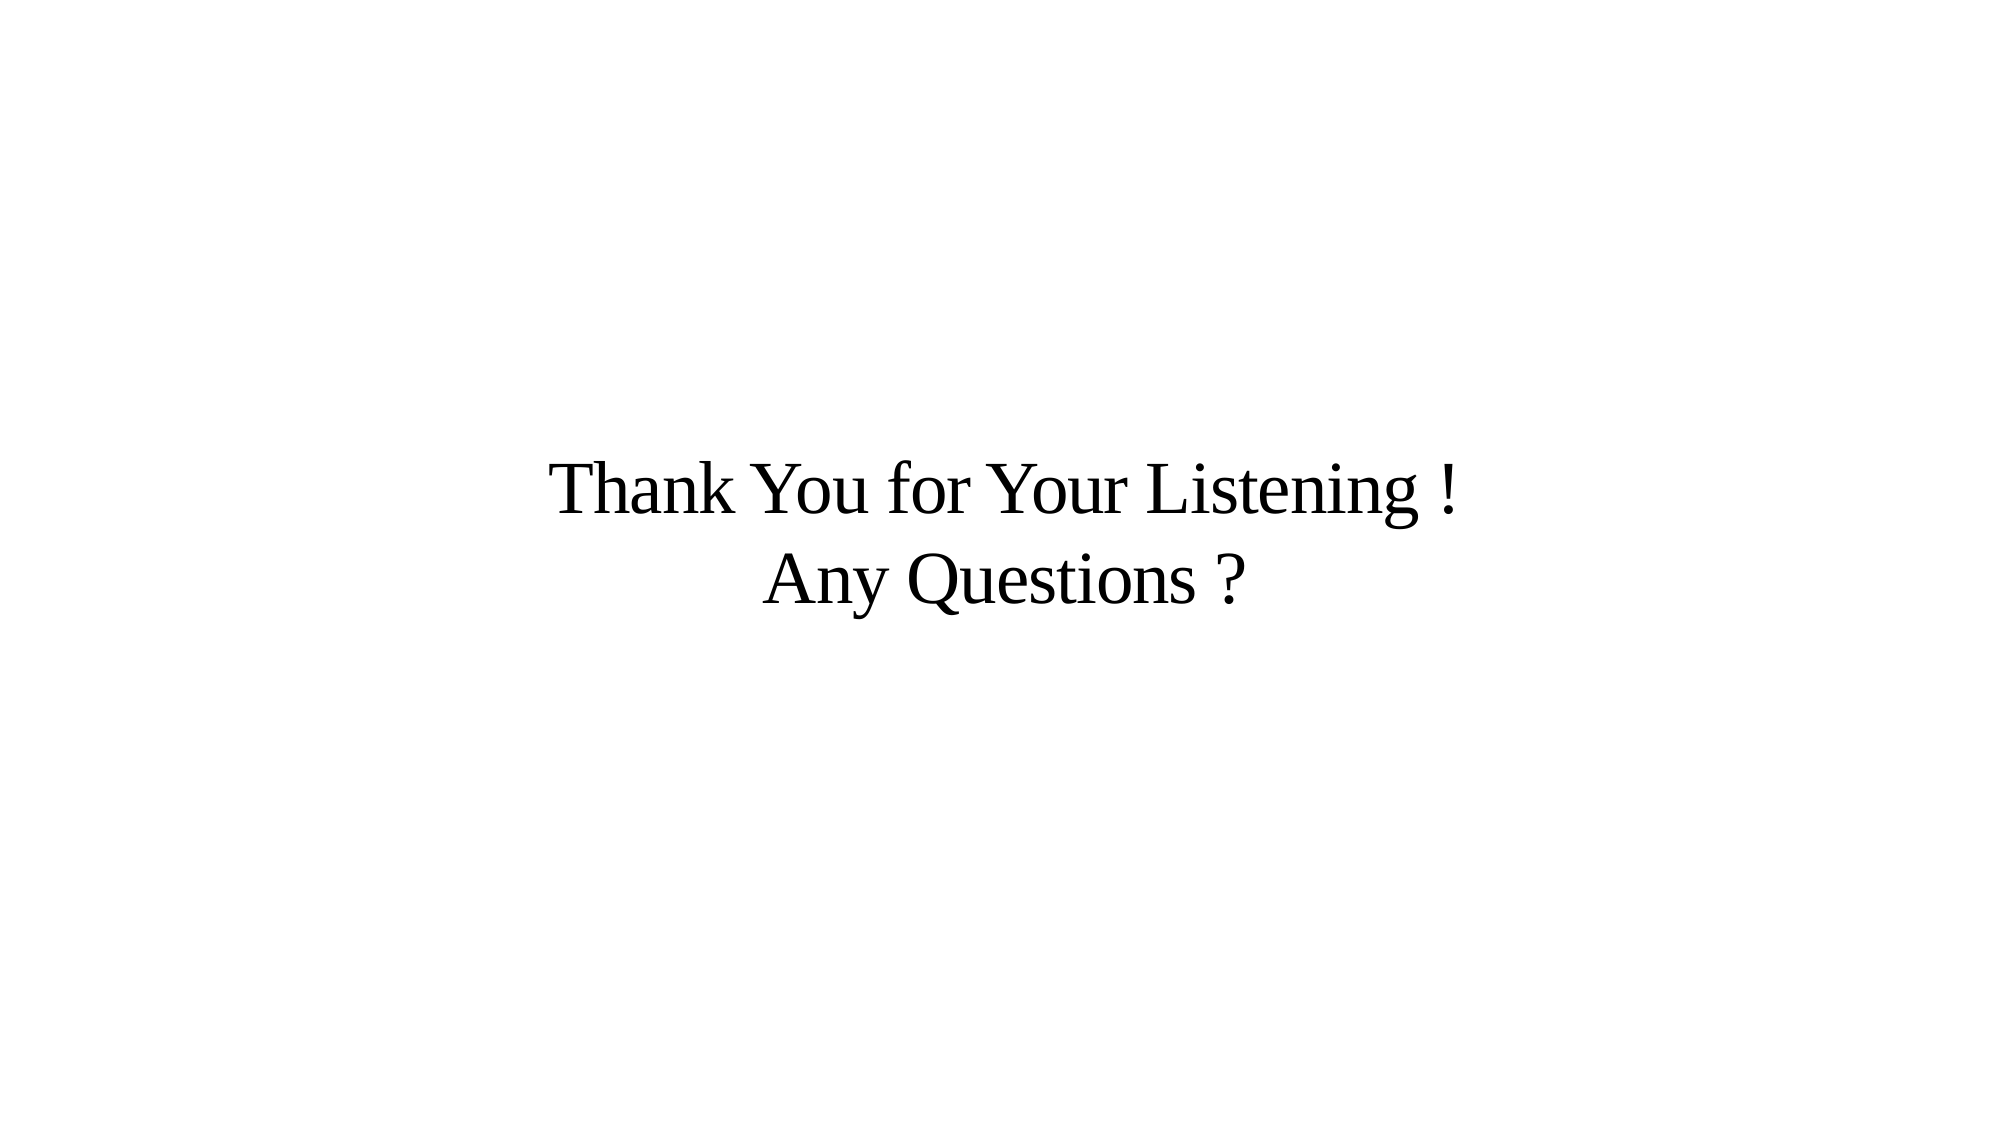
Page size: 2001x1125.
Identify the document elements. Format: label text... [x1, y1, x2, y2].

text_box Thank You for Your Listening ! Any Questions ? [95, 431, 1915, 754]
